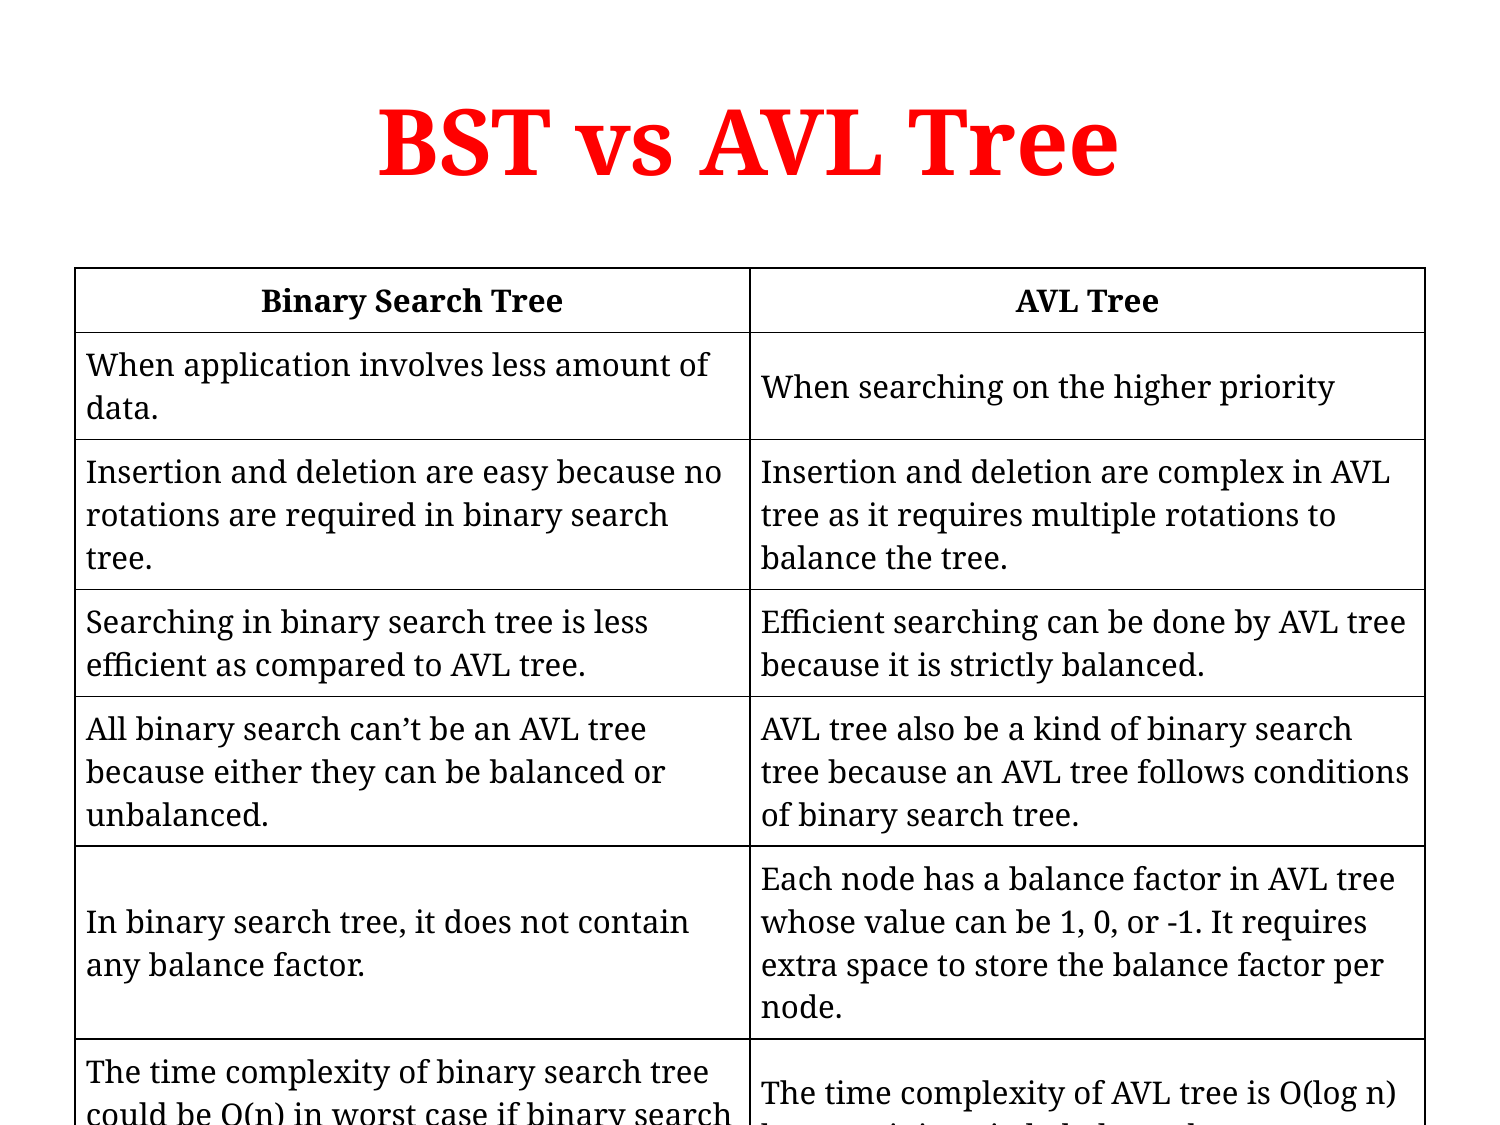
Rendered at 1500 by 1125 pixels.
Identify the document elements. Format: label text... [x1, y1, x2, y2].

title BST vs AVL Tree [75, 45, 1425, 233]
table_header AVL Tree [751, 269, 1424, 332]
table_cell When searching on the higher priority [751, 333, 1424, 439]
table_cell Each node has a balance factor in AVL tree whose value can be 1, 0, or -1. It requires extra space to store the balance factor per node. [751, 847, 1424, 1038]
table_cell AVL tree also be a kind of binary search tree because an AVL tree follows conditions of binary search tree. [751, 697, 1424, 845]
table_cell Efficient searching can be done by AVL tree because it is strictly balanced. [751, 590, 1424, 696]
table_cell Searching in binary search tree is less efficient as compared to AVL tree. [76, 590, 749, 696]
table_header Binary Search Tree [76, 269, 749, 332]
table_cell The time complexity of AVL tree is O(log n) because it is strictly balanced tree. [751, 1040, 1424, 1125]
table_cell When application involves less amount of data. [76, 333, 749, 439]
table_cell Insertion and deletion are complex in AVL tree as it requires multiple rotations to balance the tree. [751, 440, 1424, 589]
table_cell Insertion and deletion are easy because no rotations are required in binary search tree. [76, 440, 749, 589]
table_cell In binary search tree, it does not contain any balance factor. [76, 847, 749, 1038]
table_cell The time complexity of binary search tree could be O(n) in worst case if binary search tree is skewed either left or right side. [76, 1040, 749, 1125]
table_cell All binary search can’t be an AVL tree because either they can be balanced or unbalanced. [76, 697, 749, 845]
